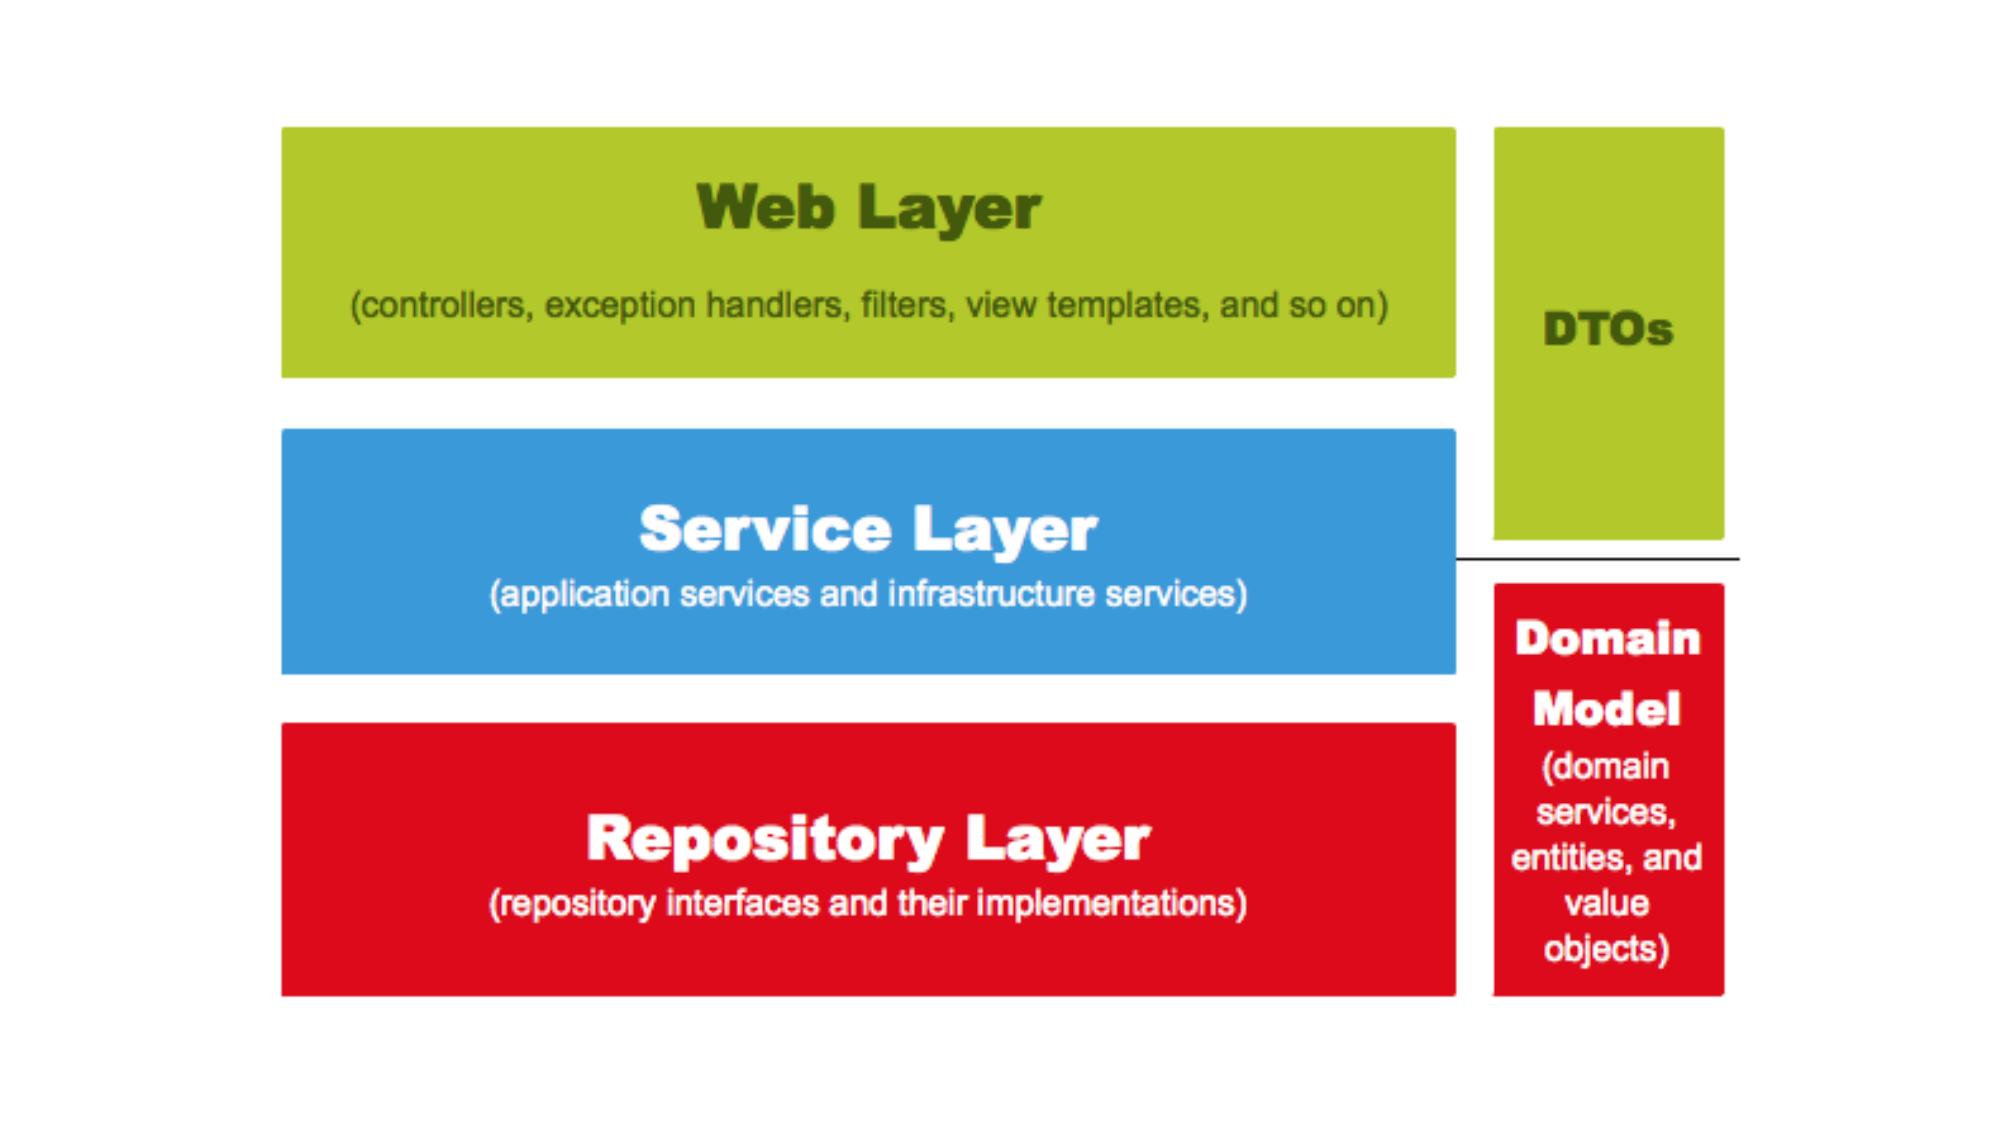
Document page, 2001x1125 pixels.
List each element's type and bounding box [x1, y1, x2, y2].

list [256, 105, 1743, 1020]
